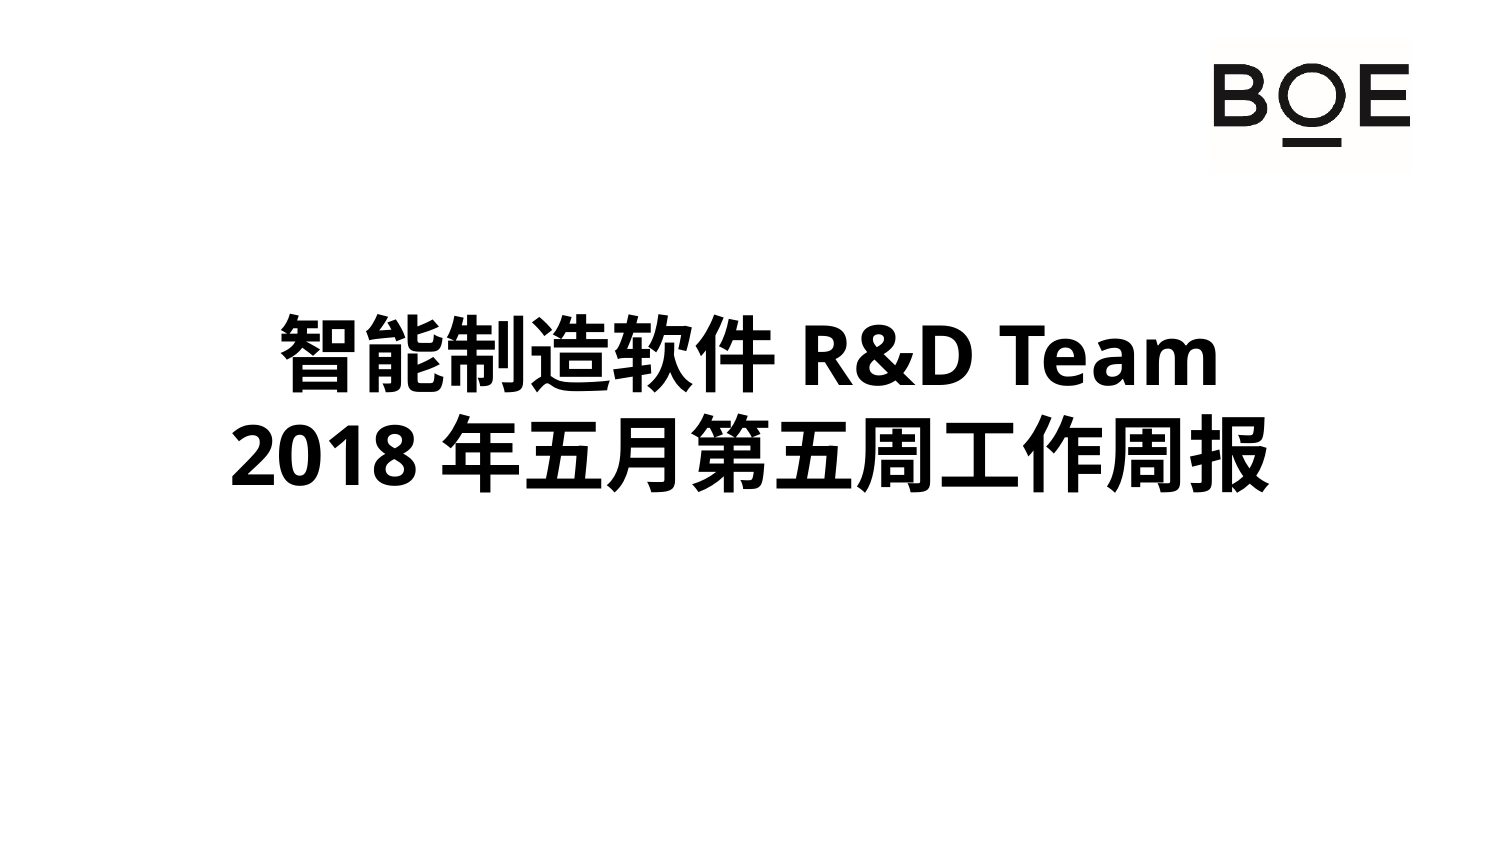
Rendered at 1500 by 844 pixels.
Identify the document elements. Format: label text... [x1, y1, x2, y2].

picture [1210, 38, 1412, 174]
title 智能制造软件R&D Team 2018年五月第五周工作周报 [1, 311, 1500, 493]
